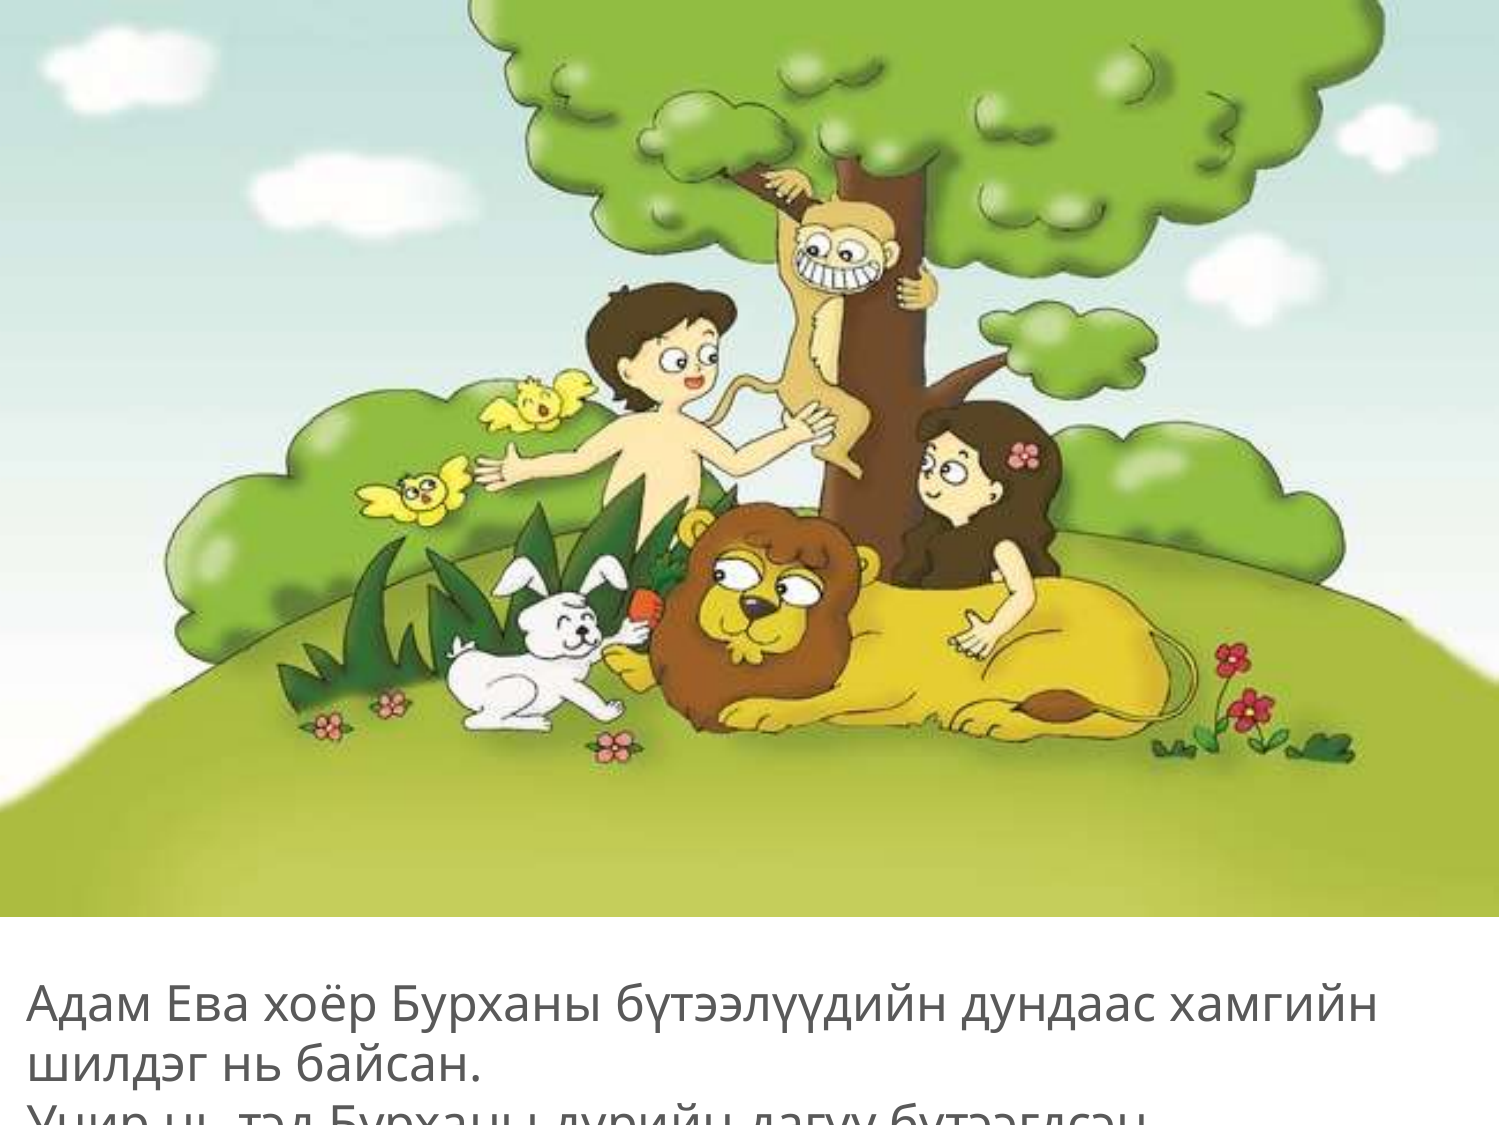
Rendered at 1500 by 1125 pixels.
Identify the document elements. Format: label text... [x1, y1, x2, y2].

text_box Адам Ева хоёр Бурханы бүтээлүүдийн дундаас хамгийн шилдэг нь байсан. Учир нь тэд Бурханы дүрийн дагуу бүтээгдсэн. [11, 964, 1483, 1125]
picture [0, 0, 1499, 918]
